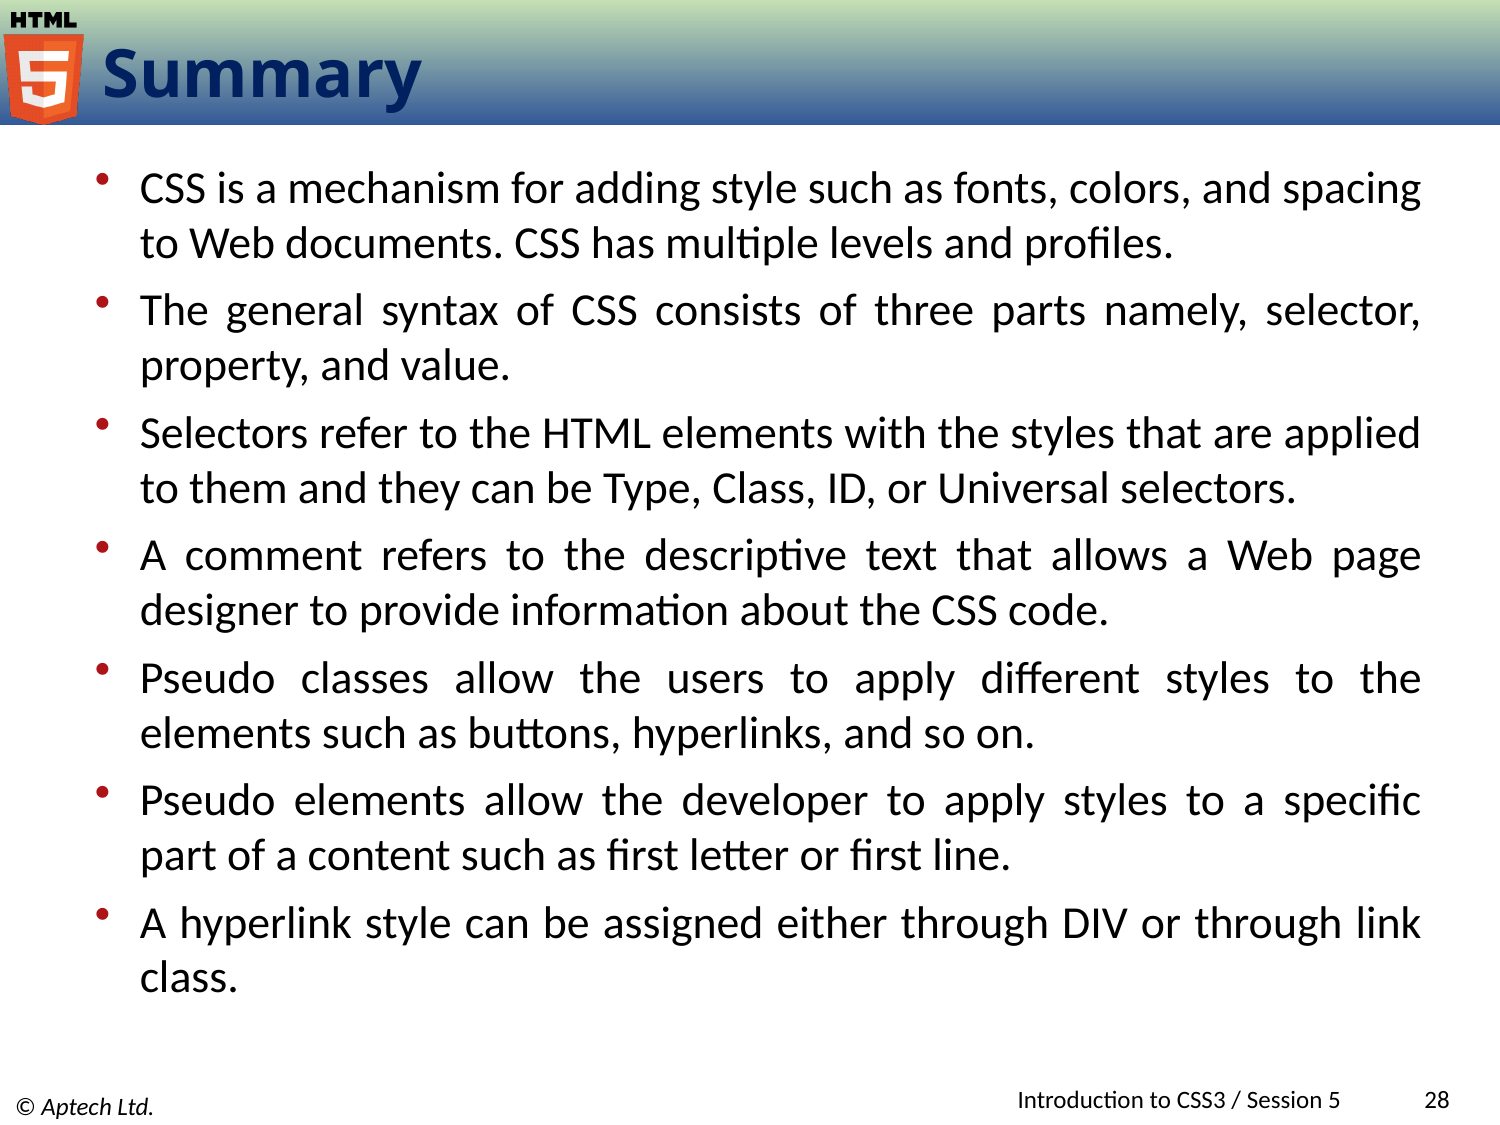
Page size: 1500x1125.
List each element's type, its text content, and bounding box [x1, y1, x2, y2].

footer Introduction to CSS3 / Session 5 [375, 1084, 1363, 1113]
picture [0, 12, 100, 125]
title Summary [87, 37, 1338, 106]
text_box CSS is a mechanism for adding style such as fonts, colors, and spacing to Web documents. CSS has multiple levels and profiles. The general syntax of CSS consists of three parts namely, selector, property, and value. Selectors refer to the HTML elements with the styles that are applied to them and they can be Type, Class, ID, or Universal selectors. A comment refers to the descriptive text that allows a Web page designer to provide information about the CSS code. Pseudo classes allow the users to apply different styles to the elements such as buttons, hyperlinks, and so on. Pseudo elements allow the developer to apply styles to a specific part of a content such as first letter or first line. A hyperlink style can be assigned either through DIV or through link class. [50, 149, 1438, 1010]
slide_number 28 [1363, 1084, 1465, 1113]
